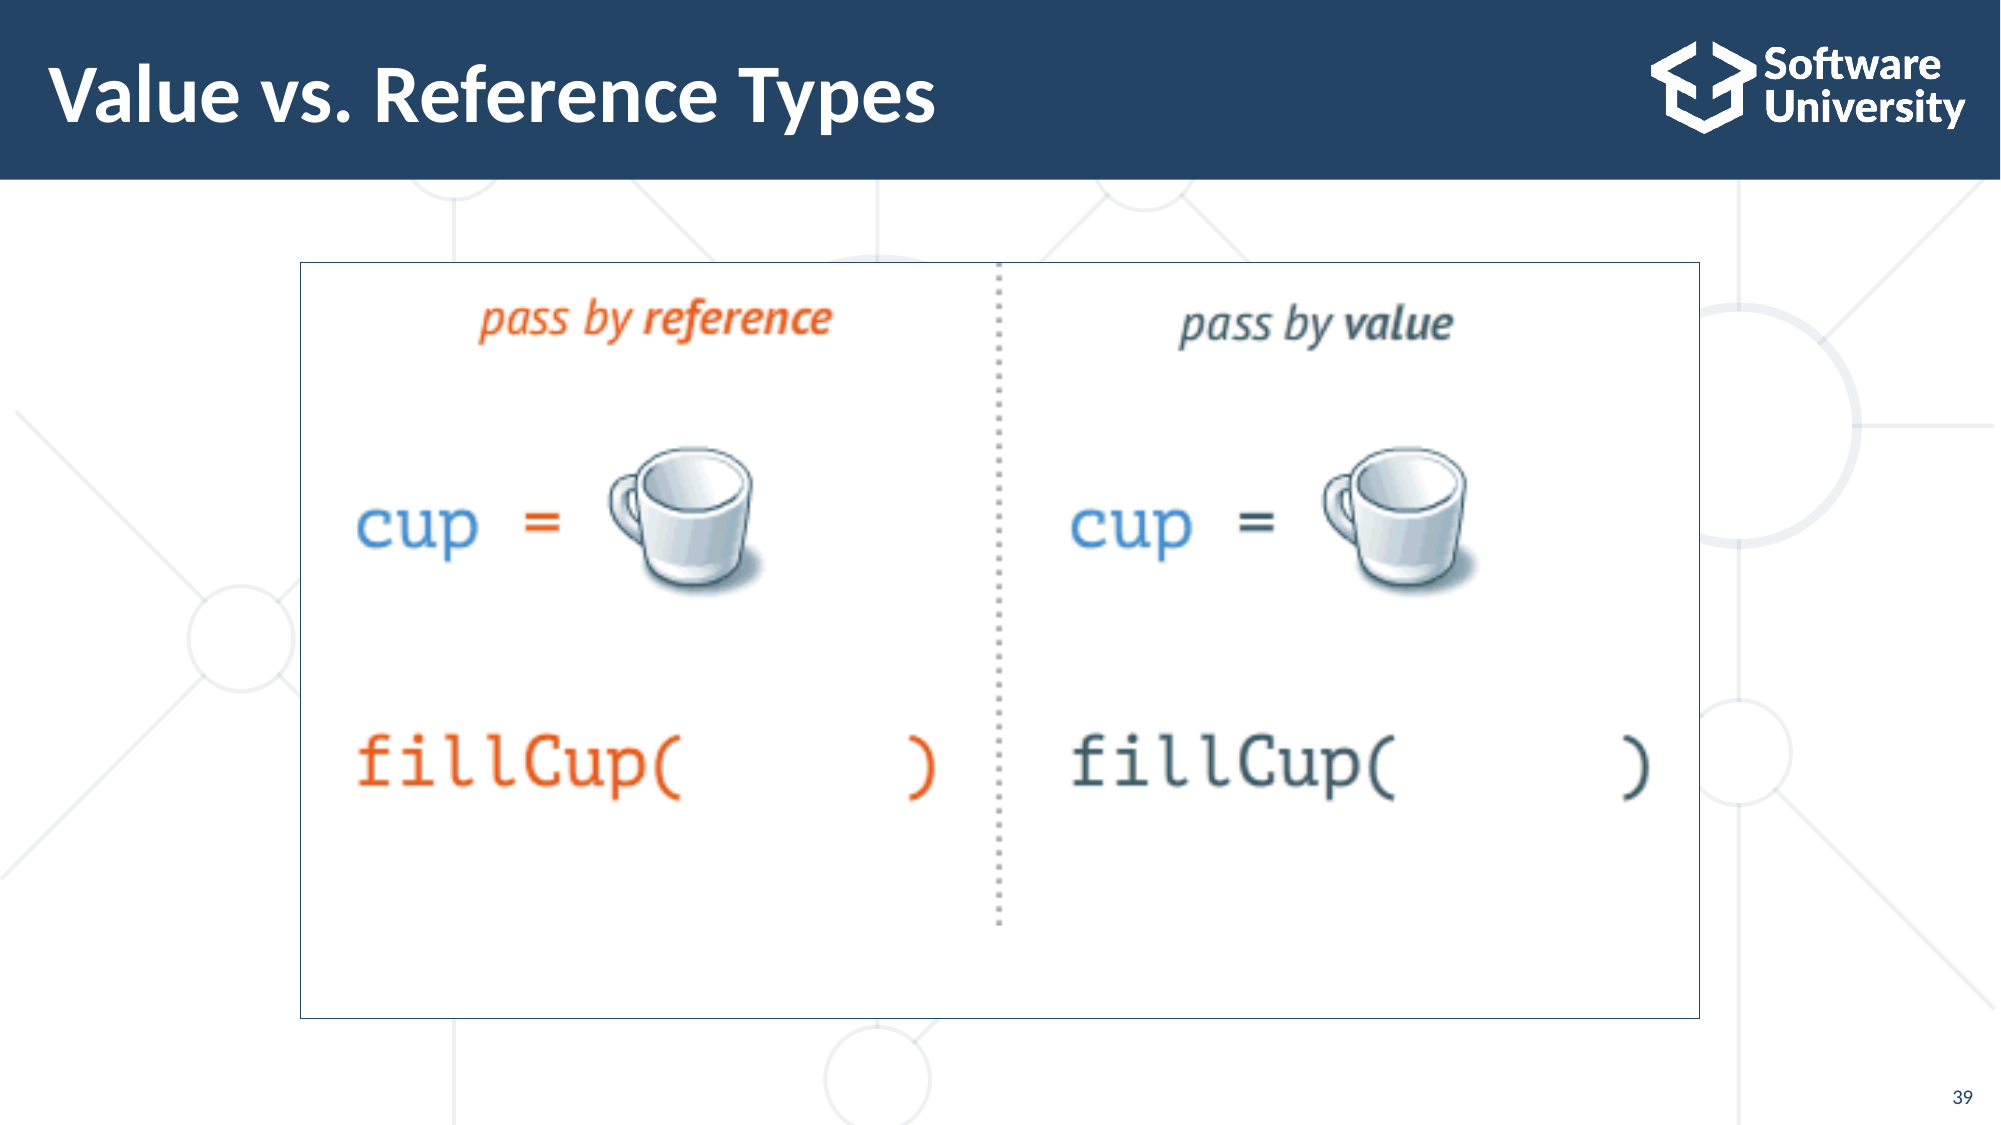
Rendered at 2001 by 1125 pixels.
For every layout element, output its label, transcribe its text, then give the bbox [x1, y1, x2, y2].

title Value vs. Reference Types [31, 16, 1625, 162]
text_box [299, 262, 1701, 1019]
picture [1651, 41, 1966, 134]
slide_number 39 [1927, 1067, 1989, 1117]
